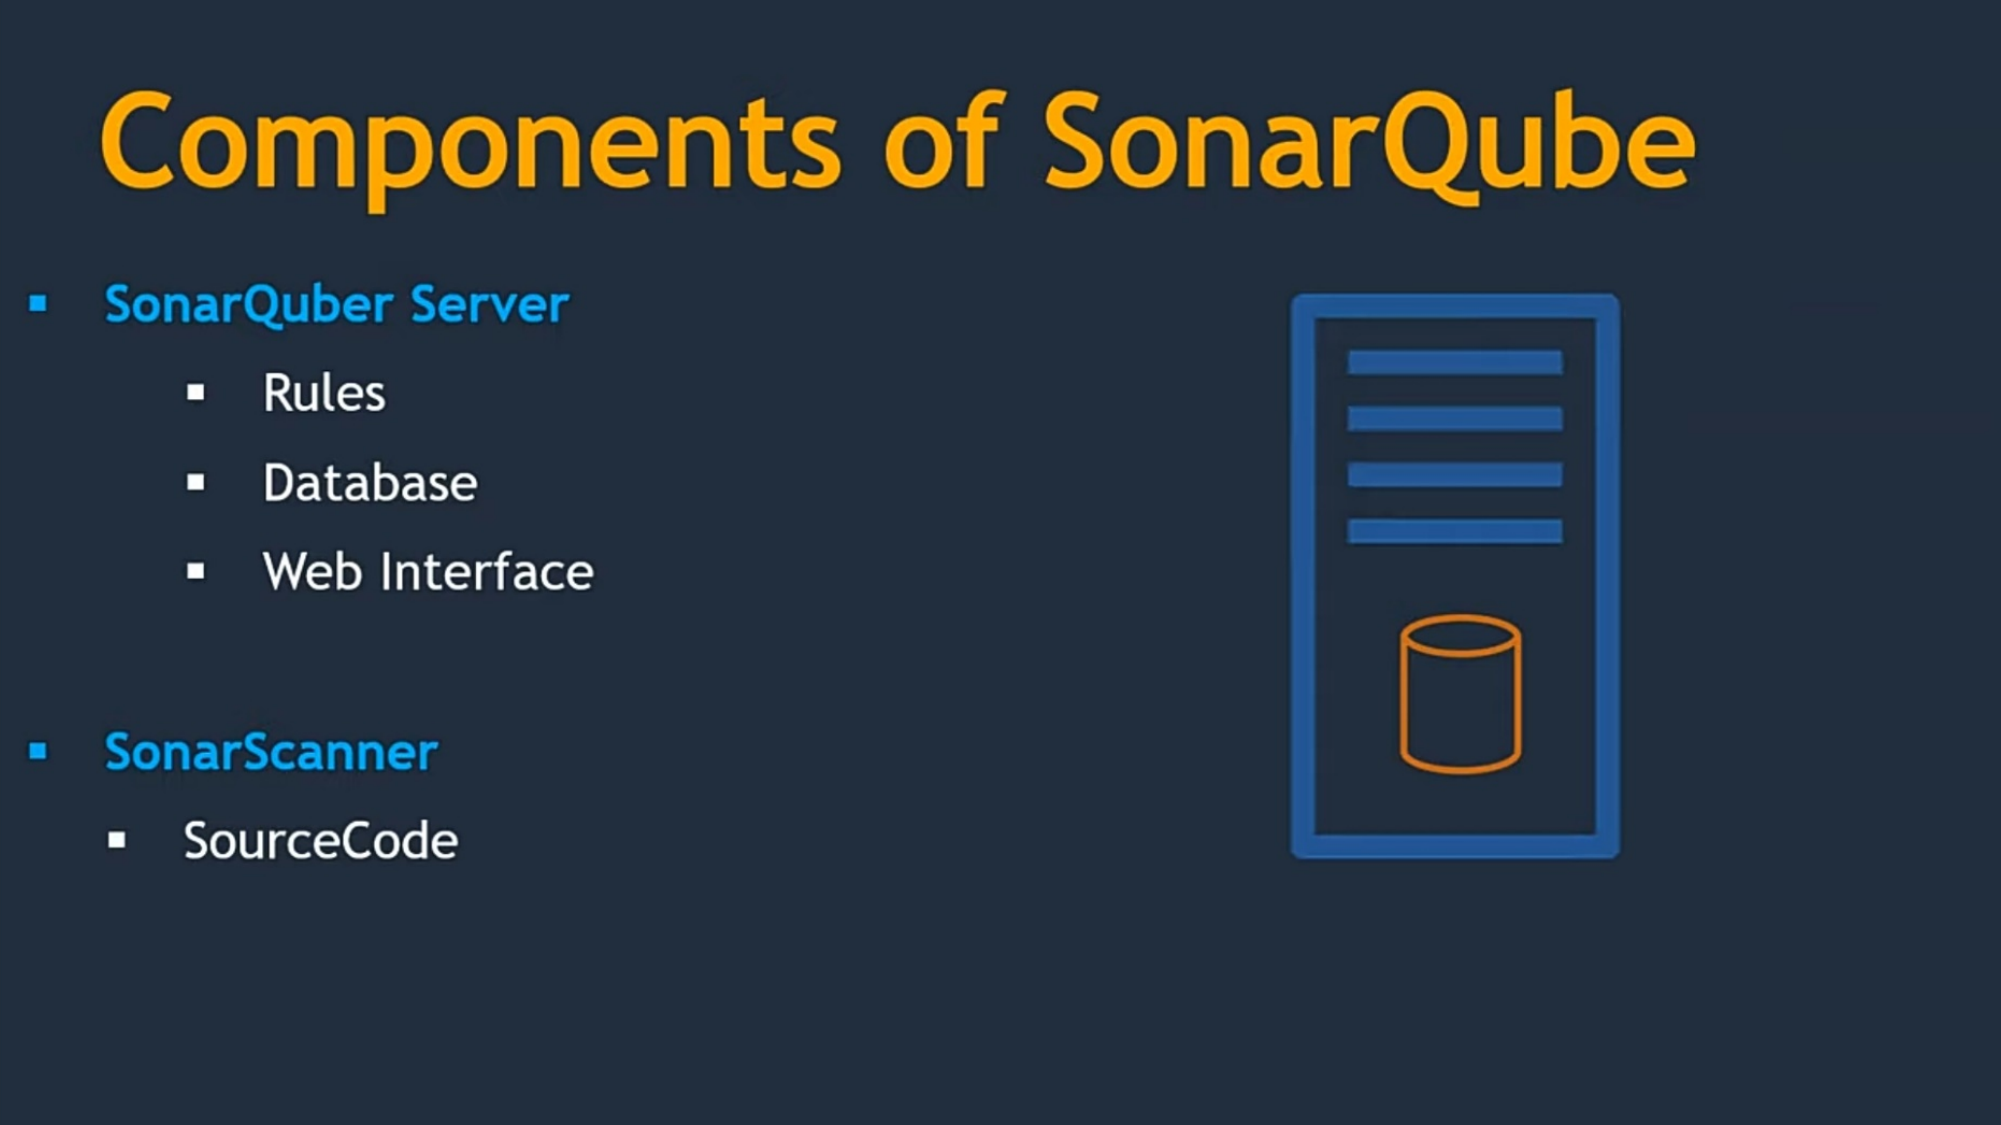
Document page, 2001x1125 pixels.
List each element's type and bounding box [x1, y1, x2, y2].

list [0, 0, 2000, 1125]
